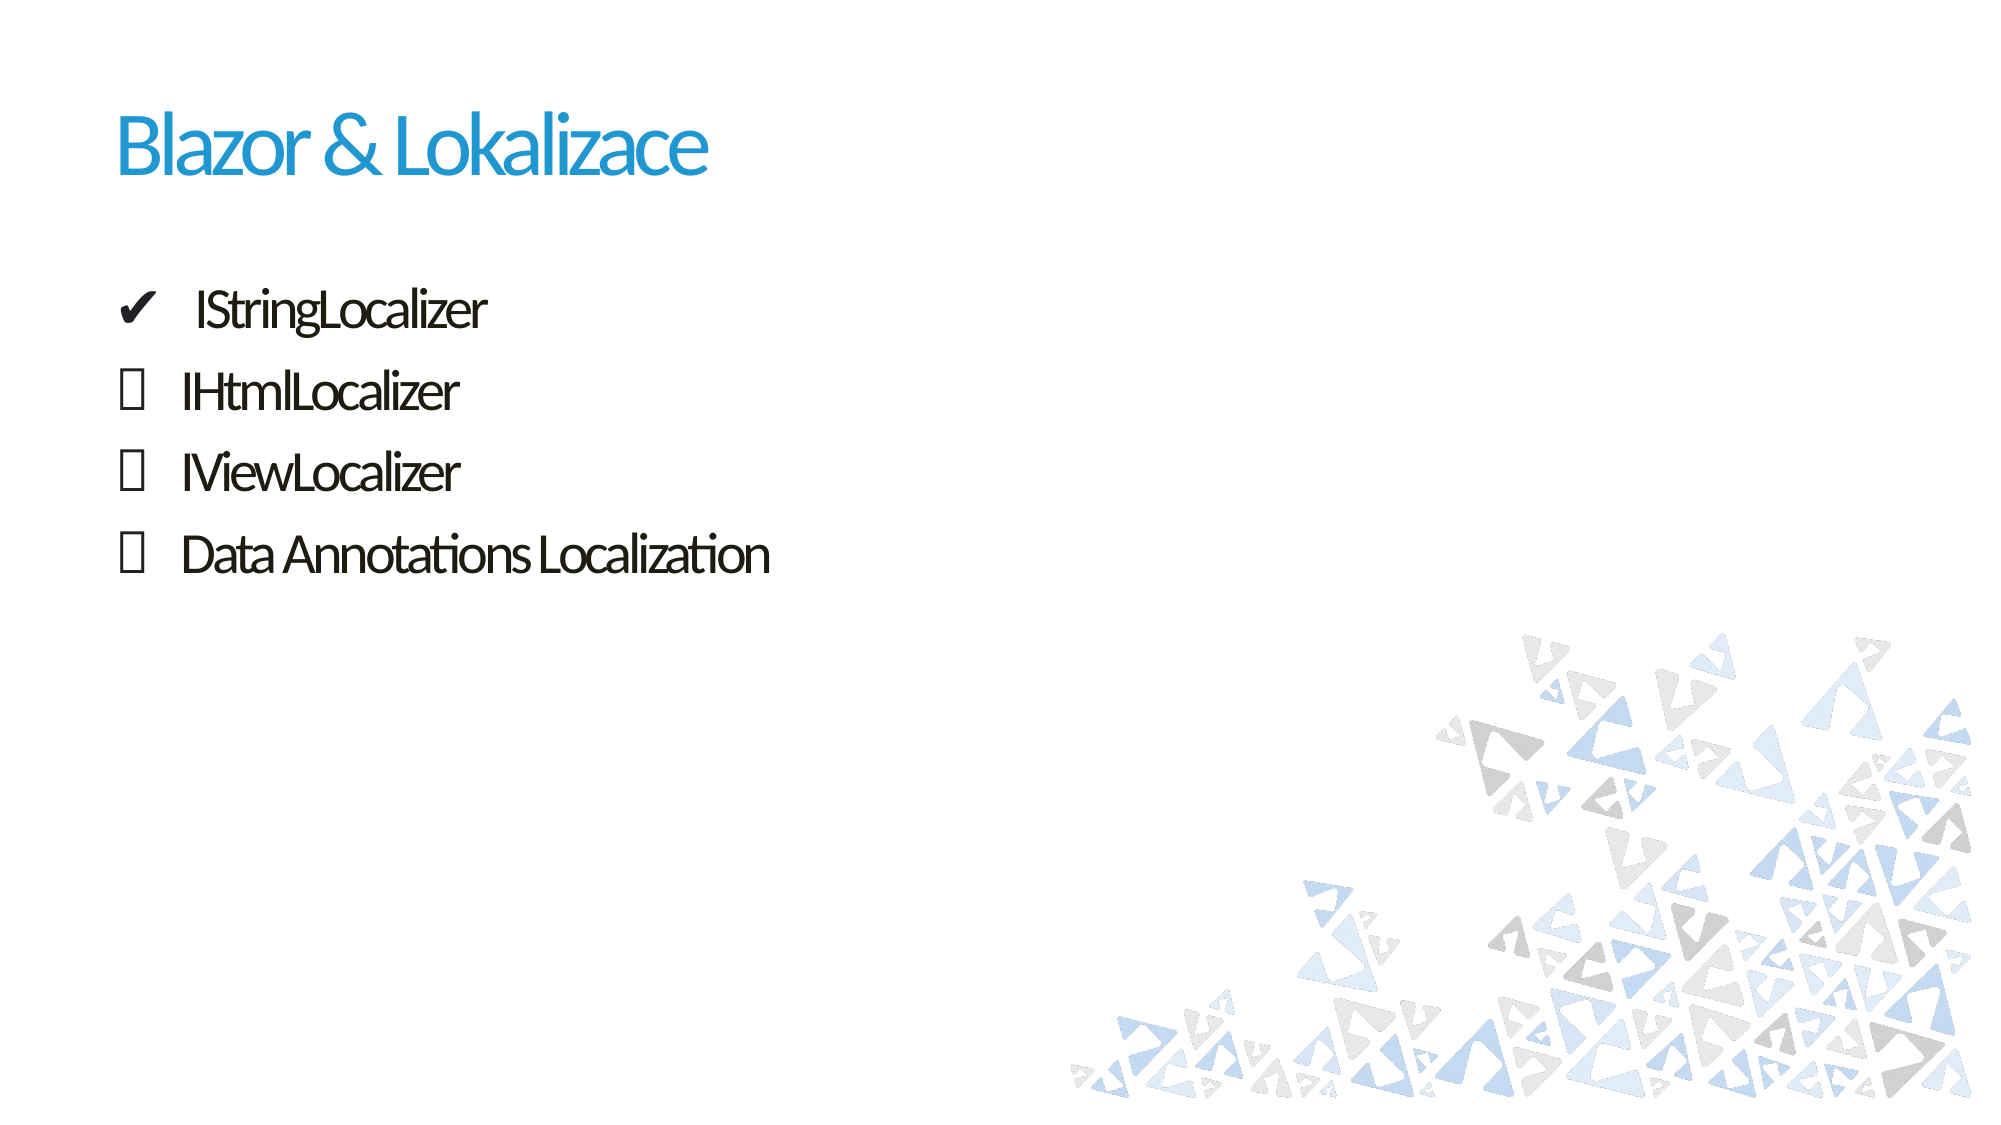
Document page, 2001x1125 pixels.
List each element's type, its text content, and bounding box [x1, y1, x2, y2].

title Blazor & Lokalizace [99, 45, 1900, 233]
list ✔️ IStringLocalizer ❌ IHtmlLocalizer ❌ IViewLocalizer ❌ Data Annotations Localization [99, 262, 1900, 1005]
picture [1070, 633, 1971, 1098]
